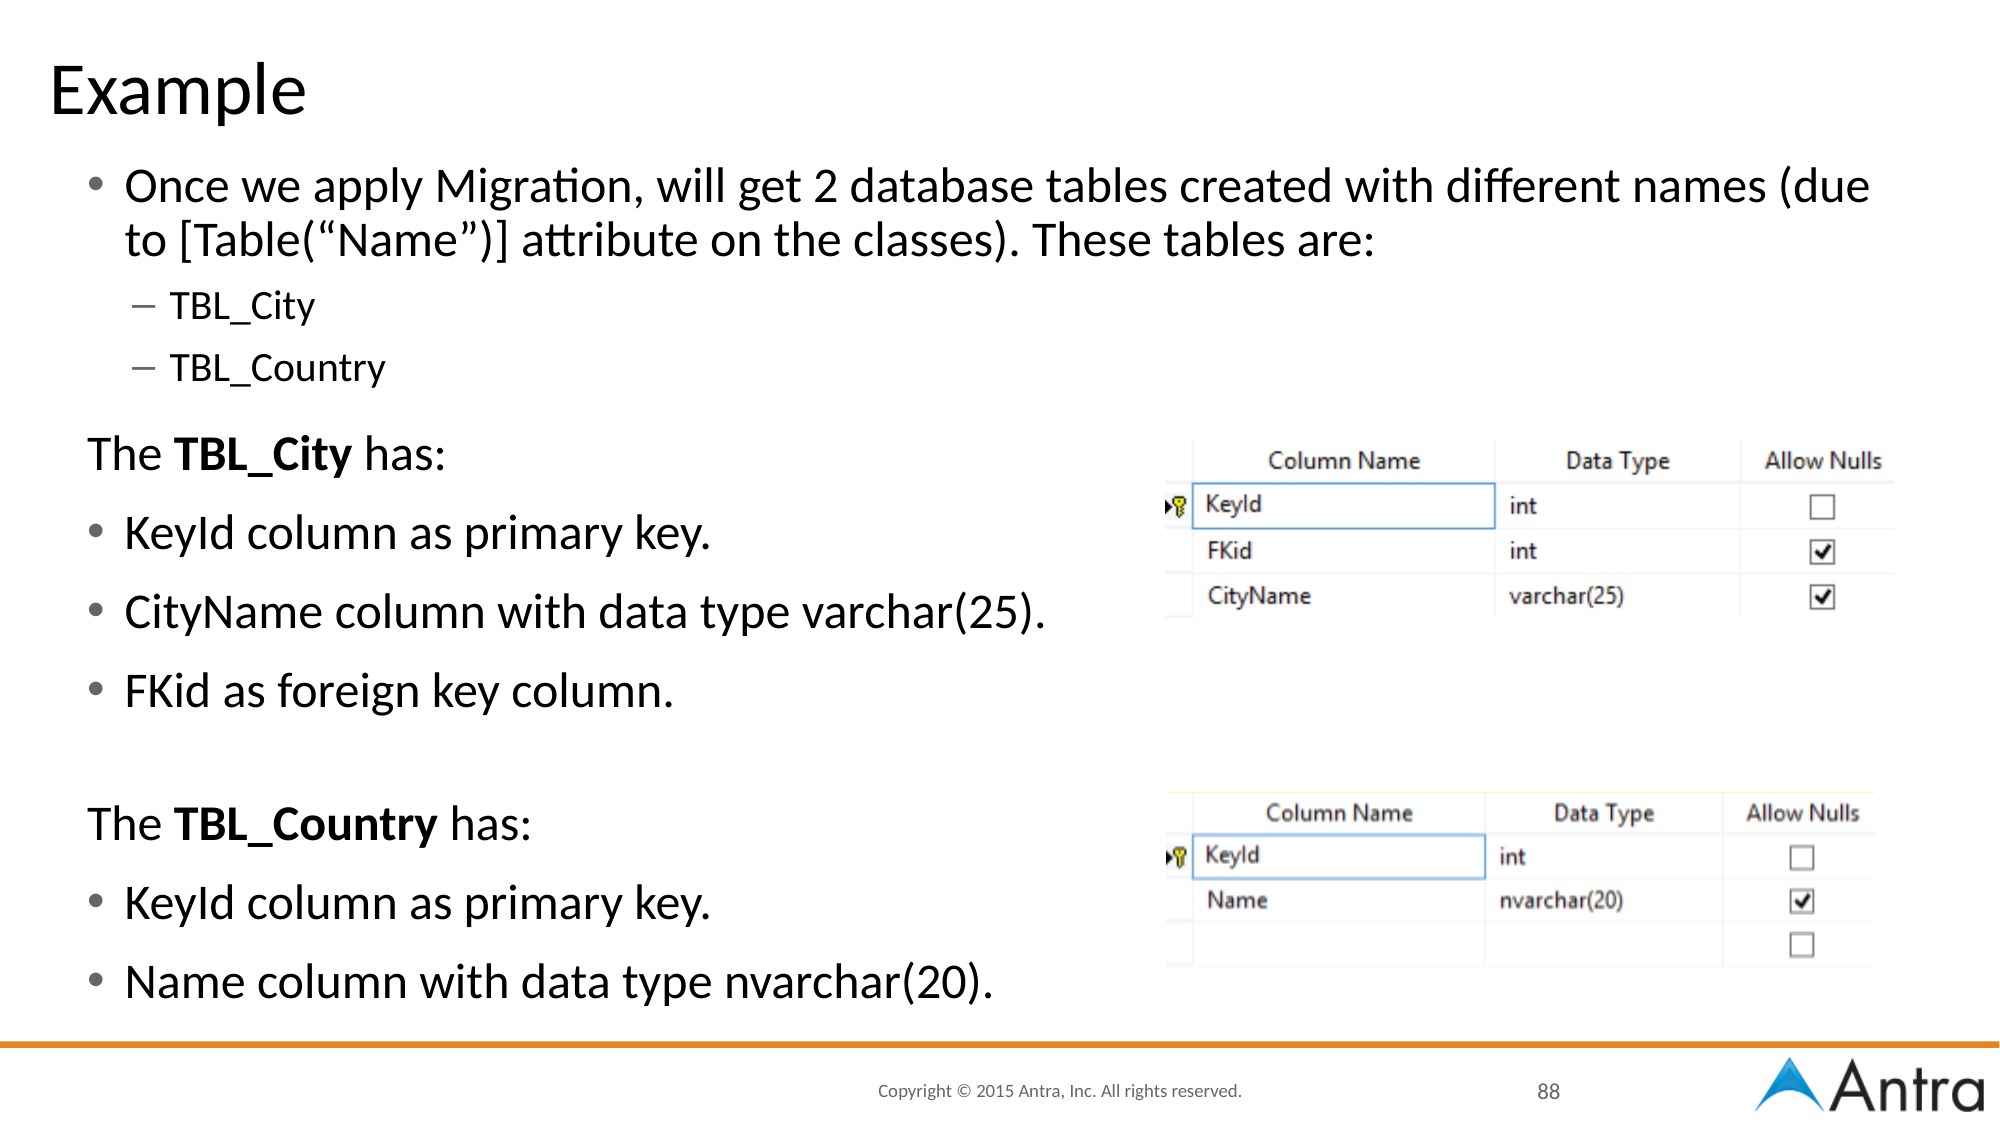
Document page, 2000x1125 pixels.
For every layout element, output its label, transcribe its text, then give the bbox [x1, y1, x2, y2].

title Example [49, 45, 1875, 130]
list Once we apply Migration, will get 2 database tables created with different names (due to [Table(“Name”)] attribute on the classes). These tables are: TBL_City TBL_Country The TBL_City has: KeyId column as primary key. CityName column with data type varchar(25). FKid as foreign key column. The TBL_Country has: KeyId column as primary key. Name column with data type nvarchar(20). [87, 158, 1953, 1016]
picture [1744, 1048, 1994, 1122]
picture [1166, 792, 1875, 969]
picture [1165, 439, 1894, 618]
slide_number 88 [1498, 1075, 1561, 1106]
